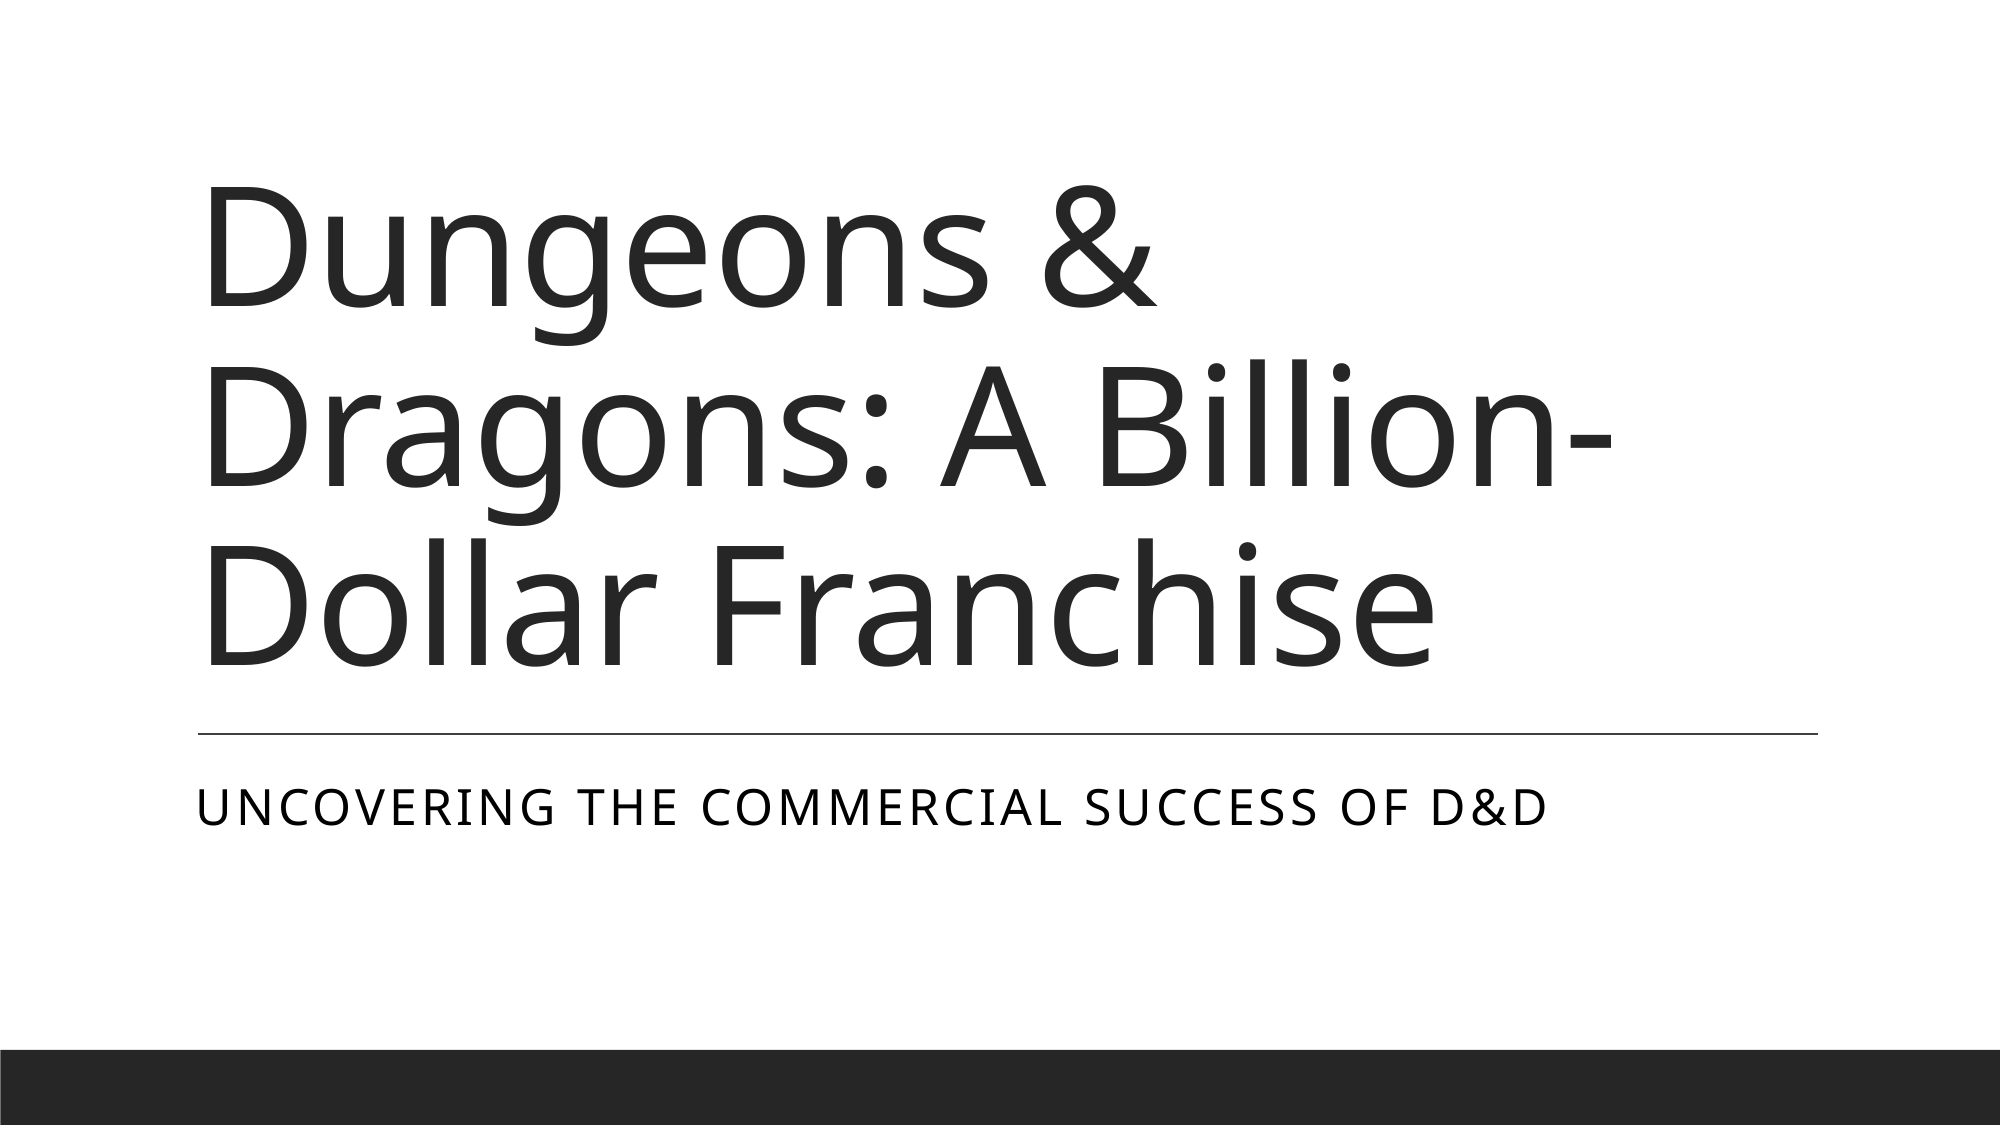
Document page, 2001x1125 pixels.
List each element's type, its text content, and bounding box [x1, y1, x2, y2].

title Dungeons & Dragons: A Billion-Dollar Franchise [180, 124, 1830, 710]
subtitle Uncovering the Commercial Success of D&D [180, 761, 1831, 950]
